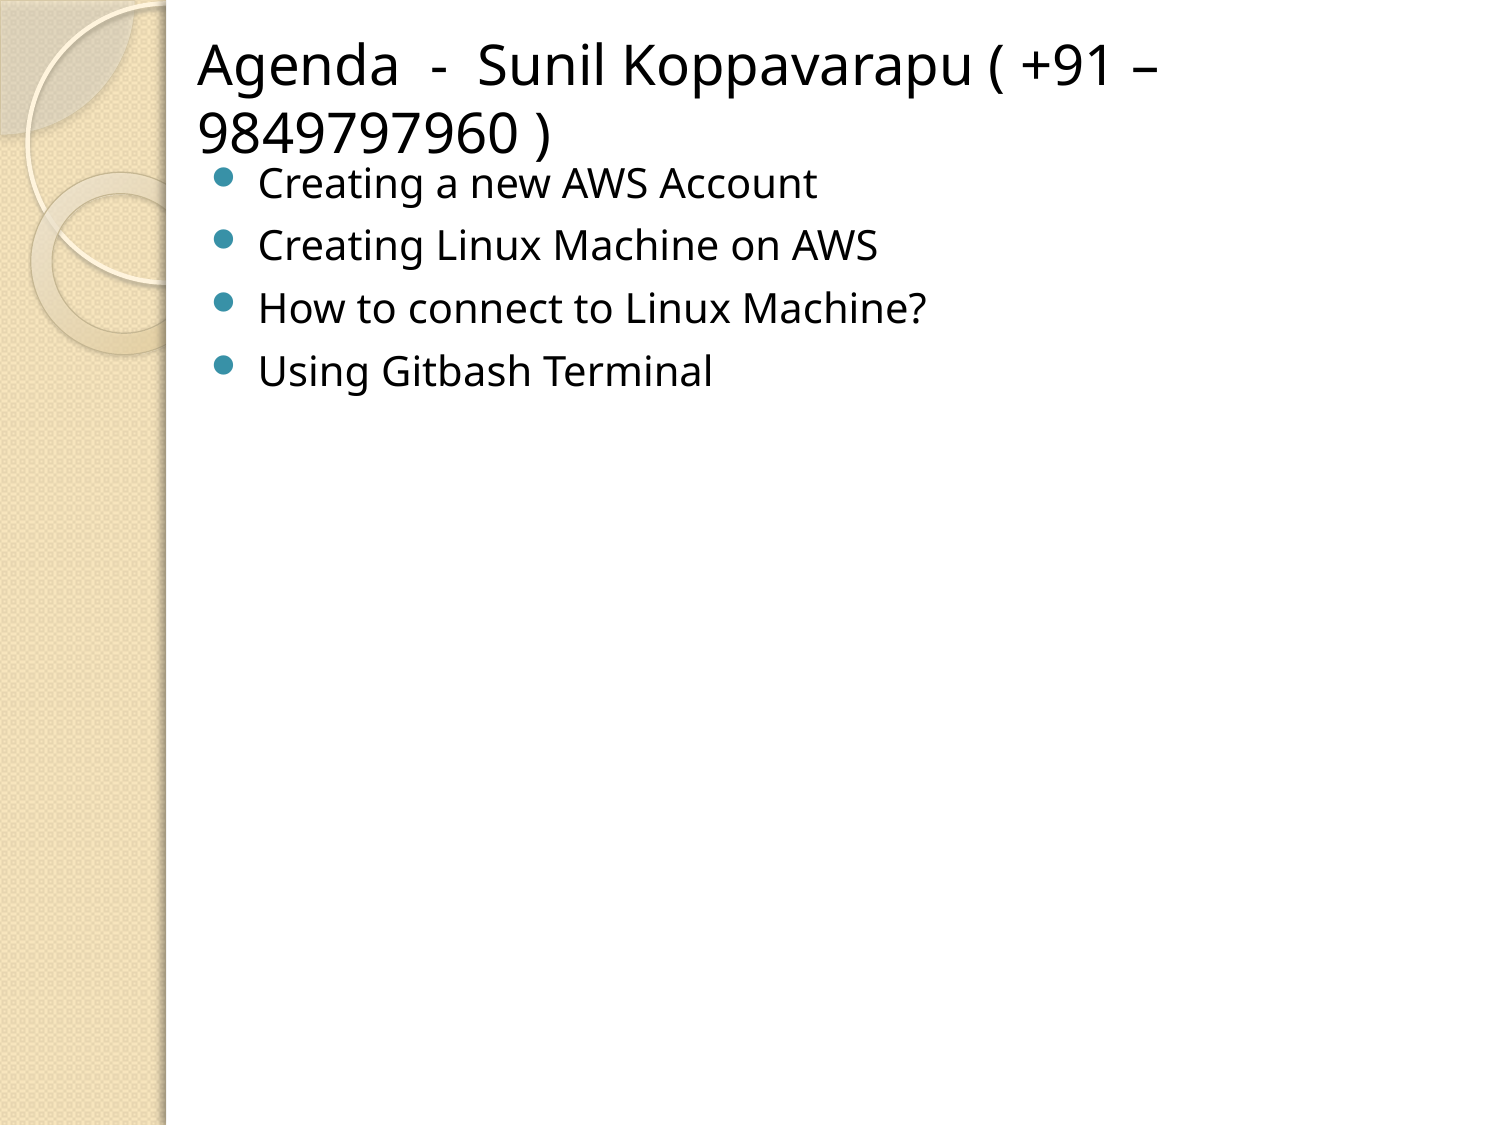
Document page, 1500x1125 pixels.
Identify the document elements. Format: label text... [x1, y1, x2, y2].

list Creating a new AWS Account Creating Linux Machine on AWS How to connect to Linux Machine? Using Gitbash Terminal [183, 149, 1425, 986]
title Agenda - Sunil Koppavarapu ( +91 – 9849797960 ) [183, 45, 1425, 149]
